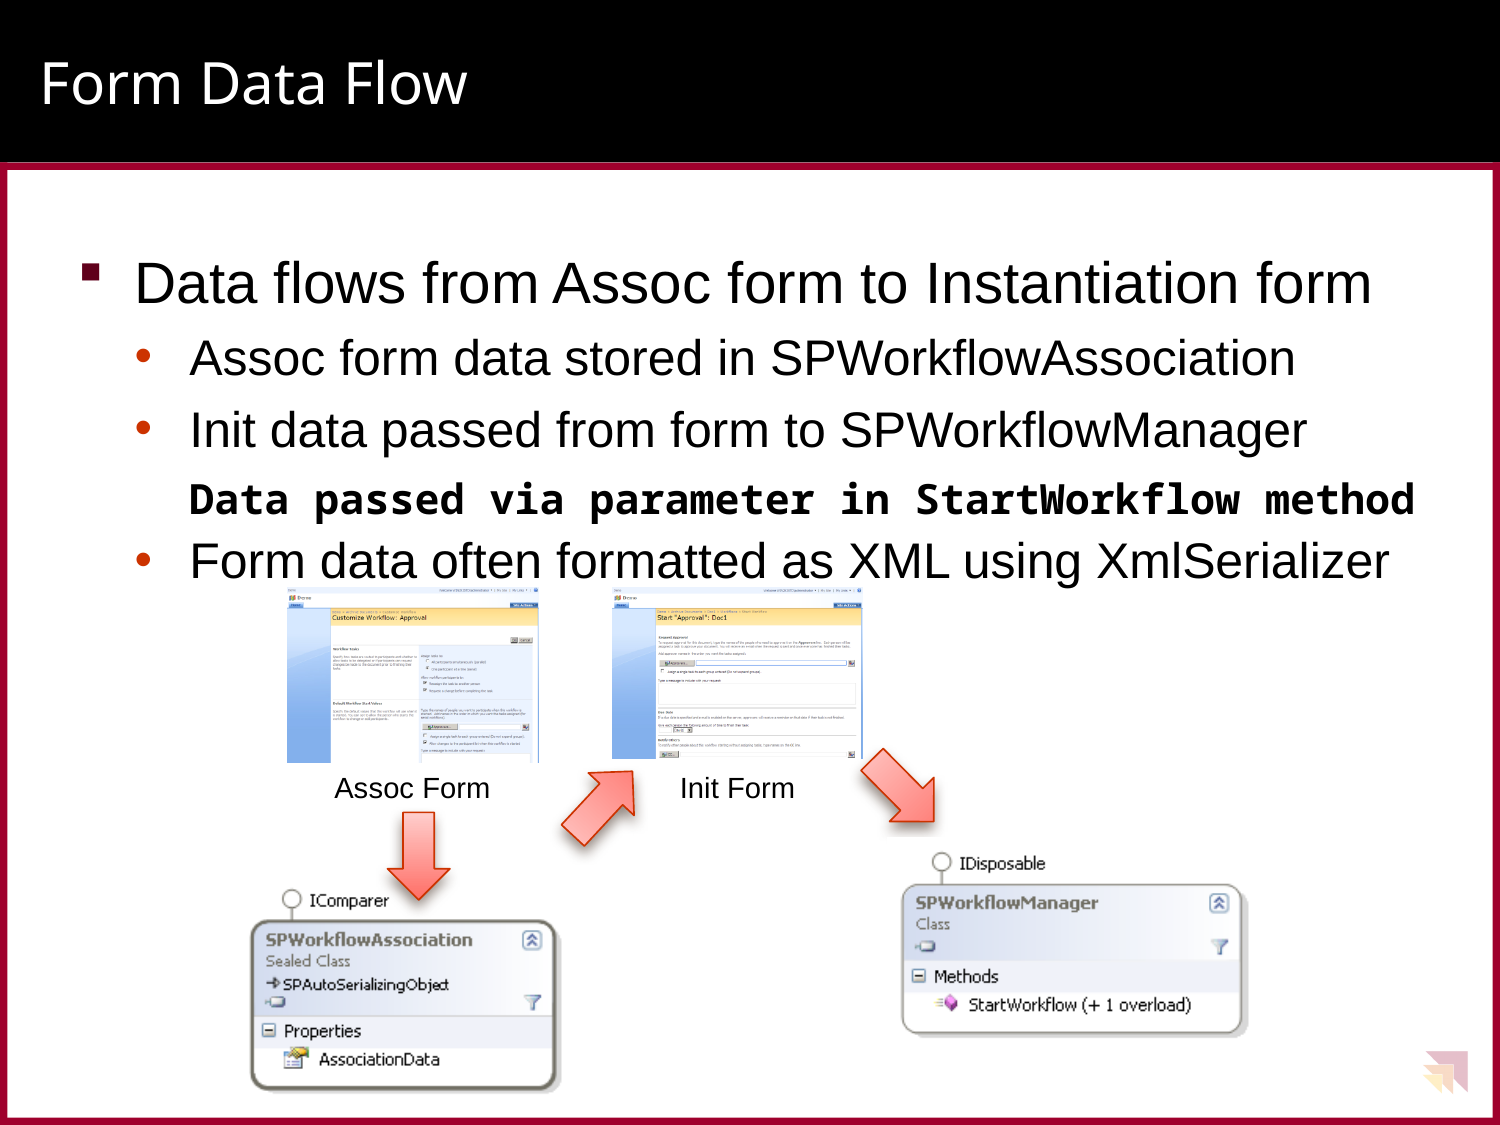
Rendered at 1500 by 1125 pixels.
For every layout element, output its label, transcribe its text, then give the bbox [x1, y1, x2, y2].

list Data flows from Assoc form to Instantiation form Assoc form data stored in SPWorkflowAssociation Init data passed from form to SPWorkflowManager Data passed via parameter in StartWorkflow method Form data often formatted as XML using XmlSerializer [62, 237, 1438, 650]
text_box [612, 587, 863, 814]
text_box [386, 831, 451, 872]
text_box [870, 747, 935, 823]
picture [237, 874, 568, 1102]
text_box [560, 771, 605, 847]
picture [887, 837, 1255, 1046]
title Form Data Flow [24, 12, 1438, 150]
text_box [287, 587, 540, 814]
